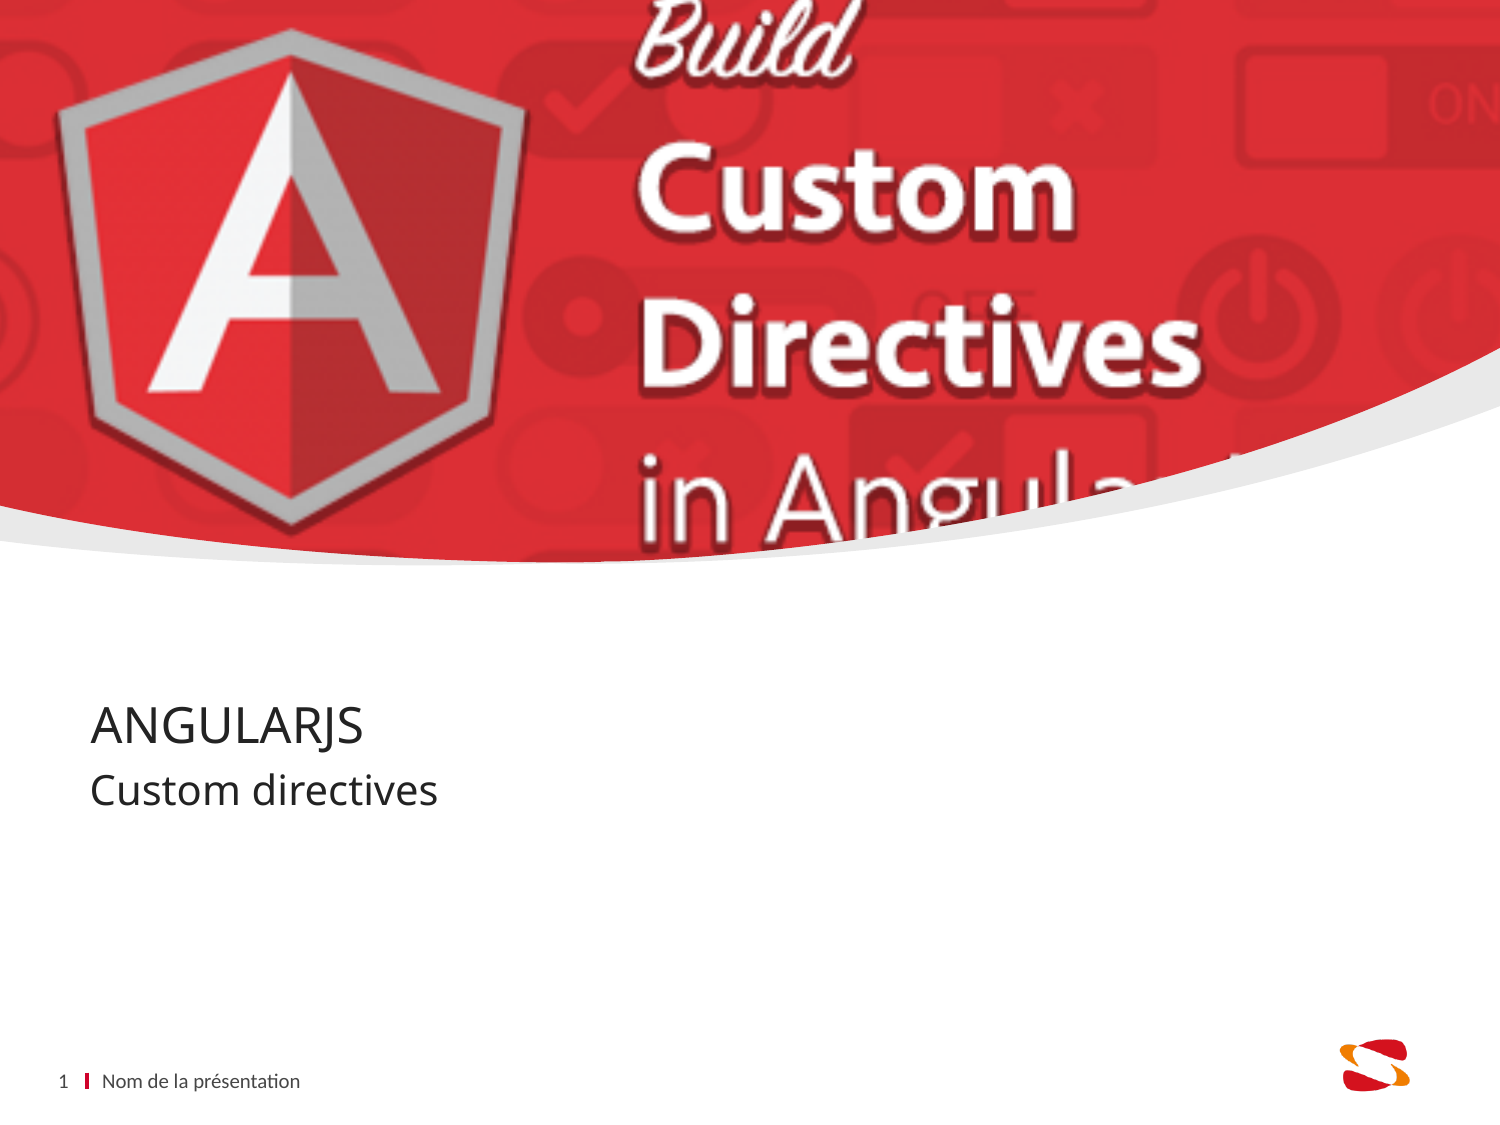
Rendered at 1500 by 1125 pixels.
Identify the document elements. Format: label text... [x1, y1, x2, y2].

picture [1328, 1031, 1421, 1099]
footer Nom de la présentation [87, 1066, 833, 1094]
subtitle Custom directives [89, 763, 1149, 814]
title AngularJS [90, 692, 1149, 762]
picture [0, 0, 1500, 563]
slide_number 1 [20, 1066, 69, 1094]
